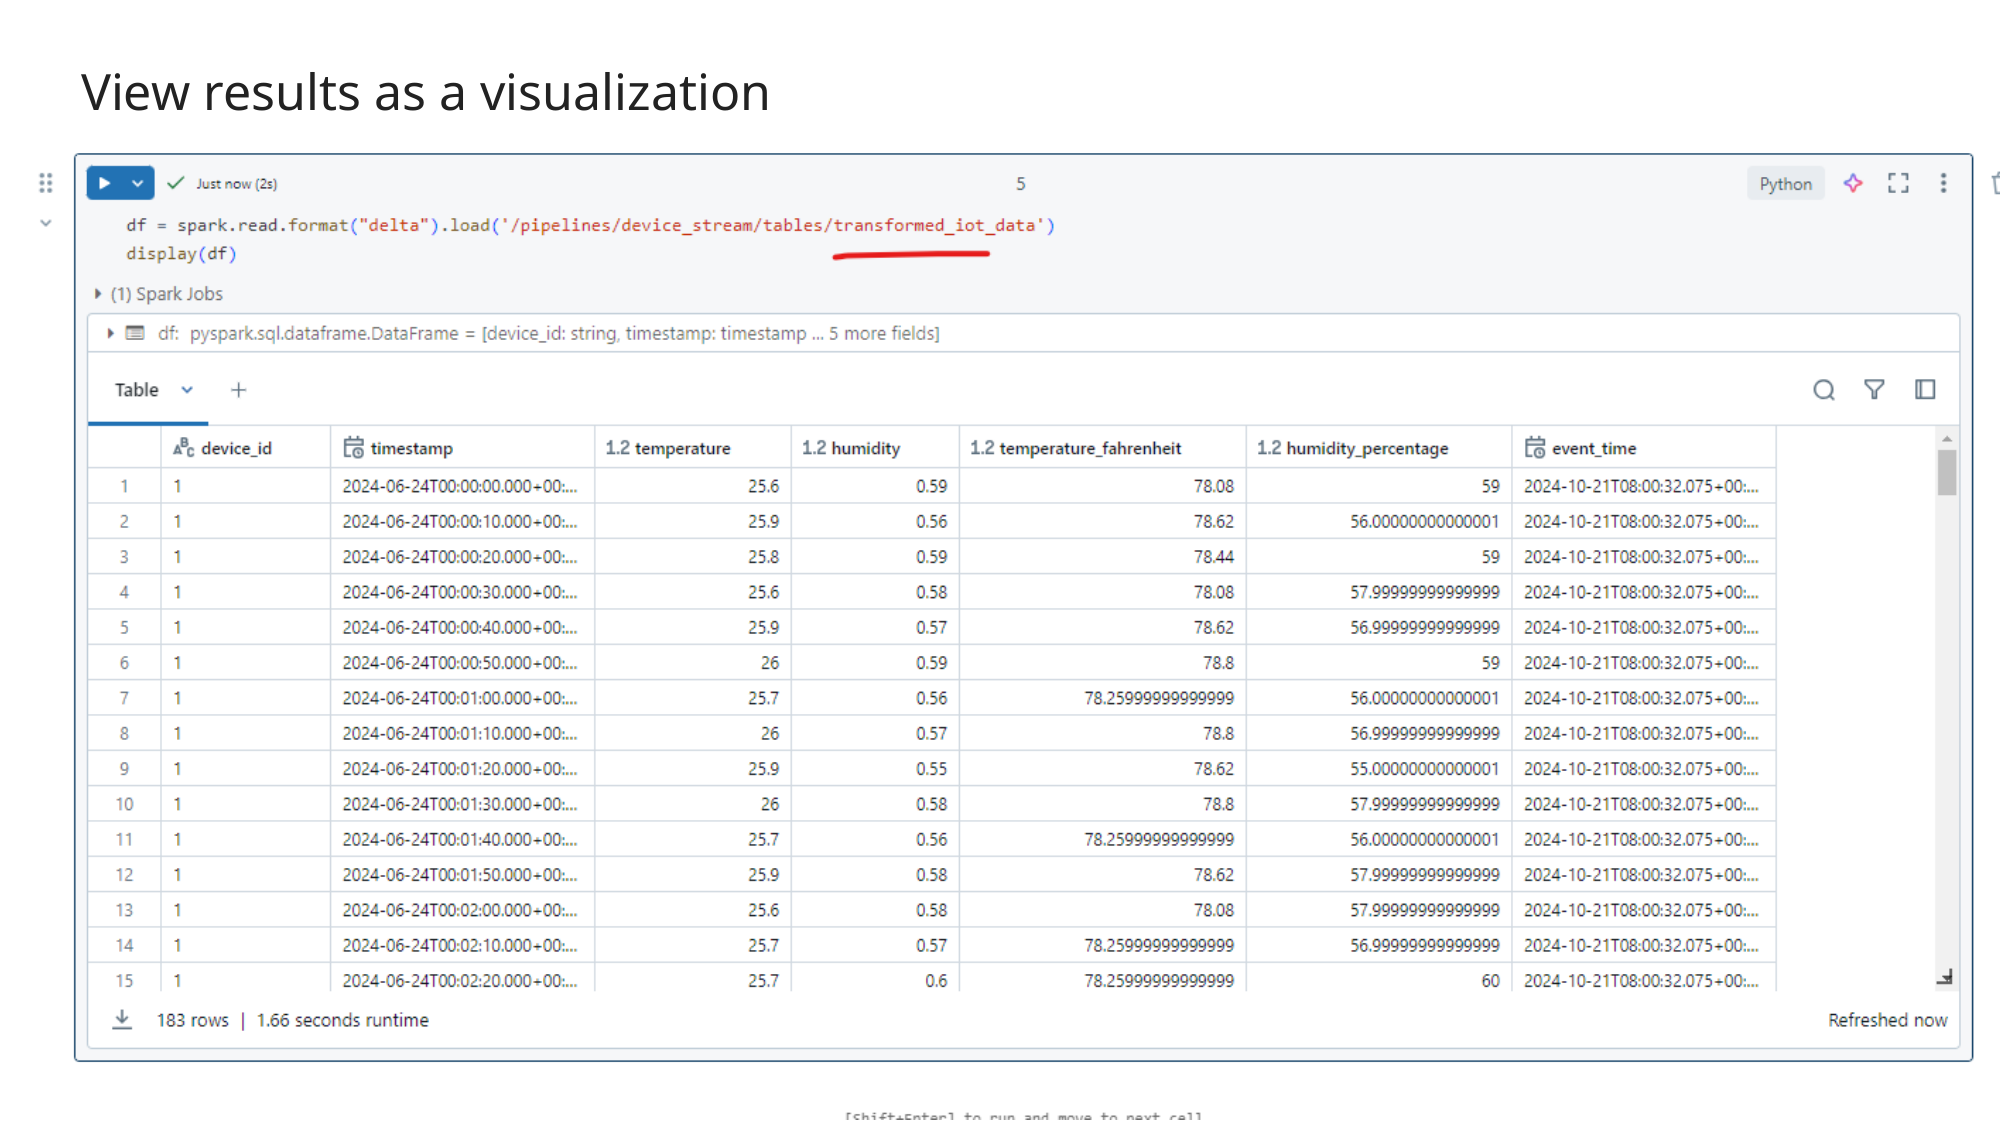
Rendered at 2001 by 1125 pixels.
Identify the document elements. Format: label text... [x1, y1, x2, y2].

text_box View results as a visualization [66, 52, 1067, 128]
picture [22, 128, 2000, 1120]
